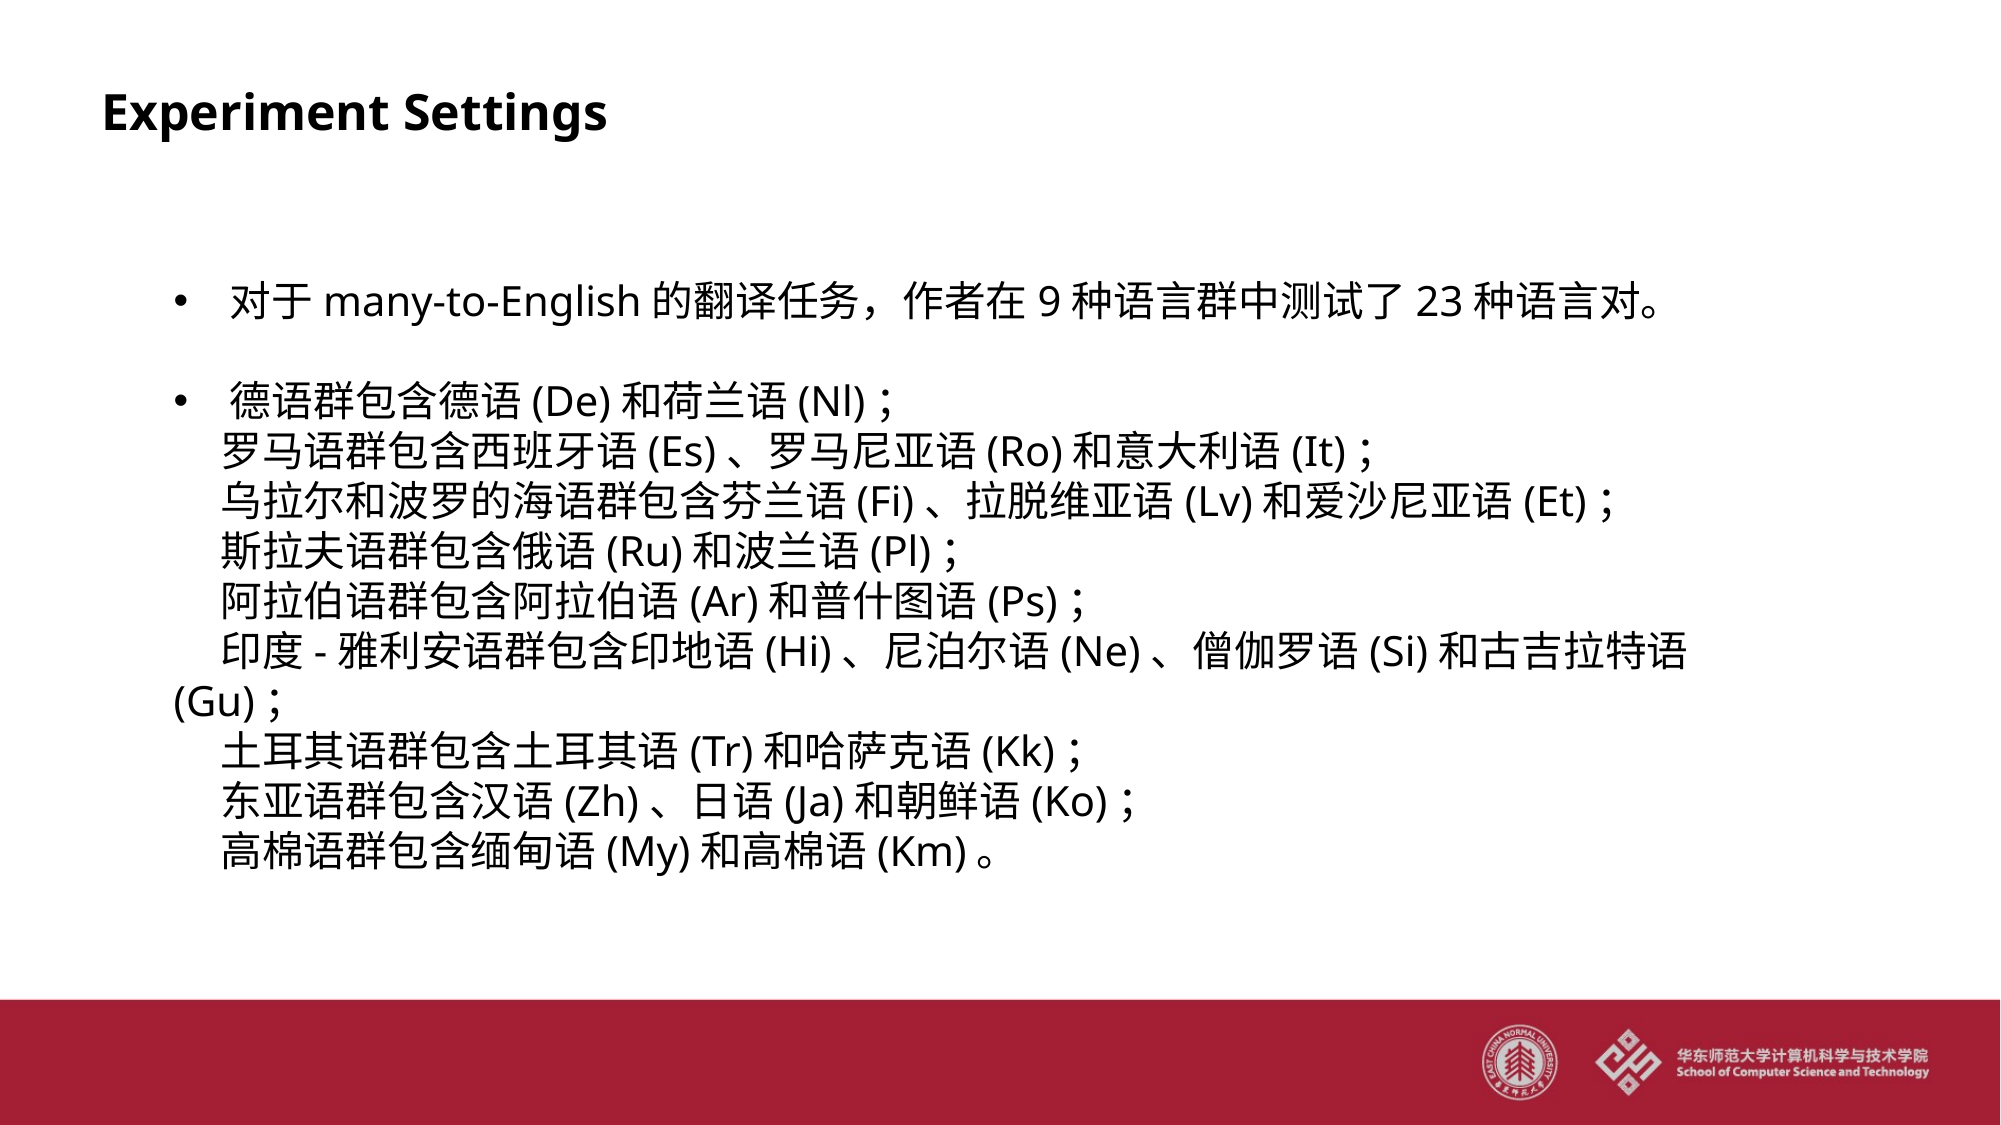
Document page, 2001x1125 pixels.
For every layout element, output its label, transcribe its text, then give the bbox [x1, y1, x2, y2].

text_box 对于many-to-English的翻译任务，作者在9种语言群中测试了23种语言对。 德语群包含德语(De)和荷兰语(Nl)； 罗马语群包含西班牙语(Es)、罗马尼亚语(Ro)和意大利语(It)； 乌拉尔和波罗的海语群包含芬兰语(Fi)、拉脱维亚语(Lv)和爱沙尼亚语(Et)； 斯拉夫语群包含俄语(Ru)和波兰语(Pl)； 阿拉伯语群包含阿拉伯语(Ar)和普什图语(Ps)； 印度-雅利安语群包含印地语(Hi)、尼泊尔语(Ne)、僧伽罗语(Si)和古吉拉特语(Gu)； 土耳其语群包含土耳其语(Tr)和哈萨克语(Kk)； 东亚语群包含汉语(Zh)、日语(Ja)和朝鲜语(Ko)； 高棉语群包含缅甸语(My)和高棉语(Km)。 [158, 267, 1802, 883]
text_box Experiment Settings [86, 73, 1000, 148]
picture [0, 0, 2001, 1125]
